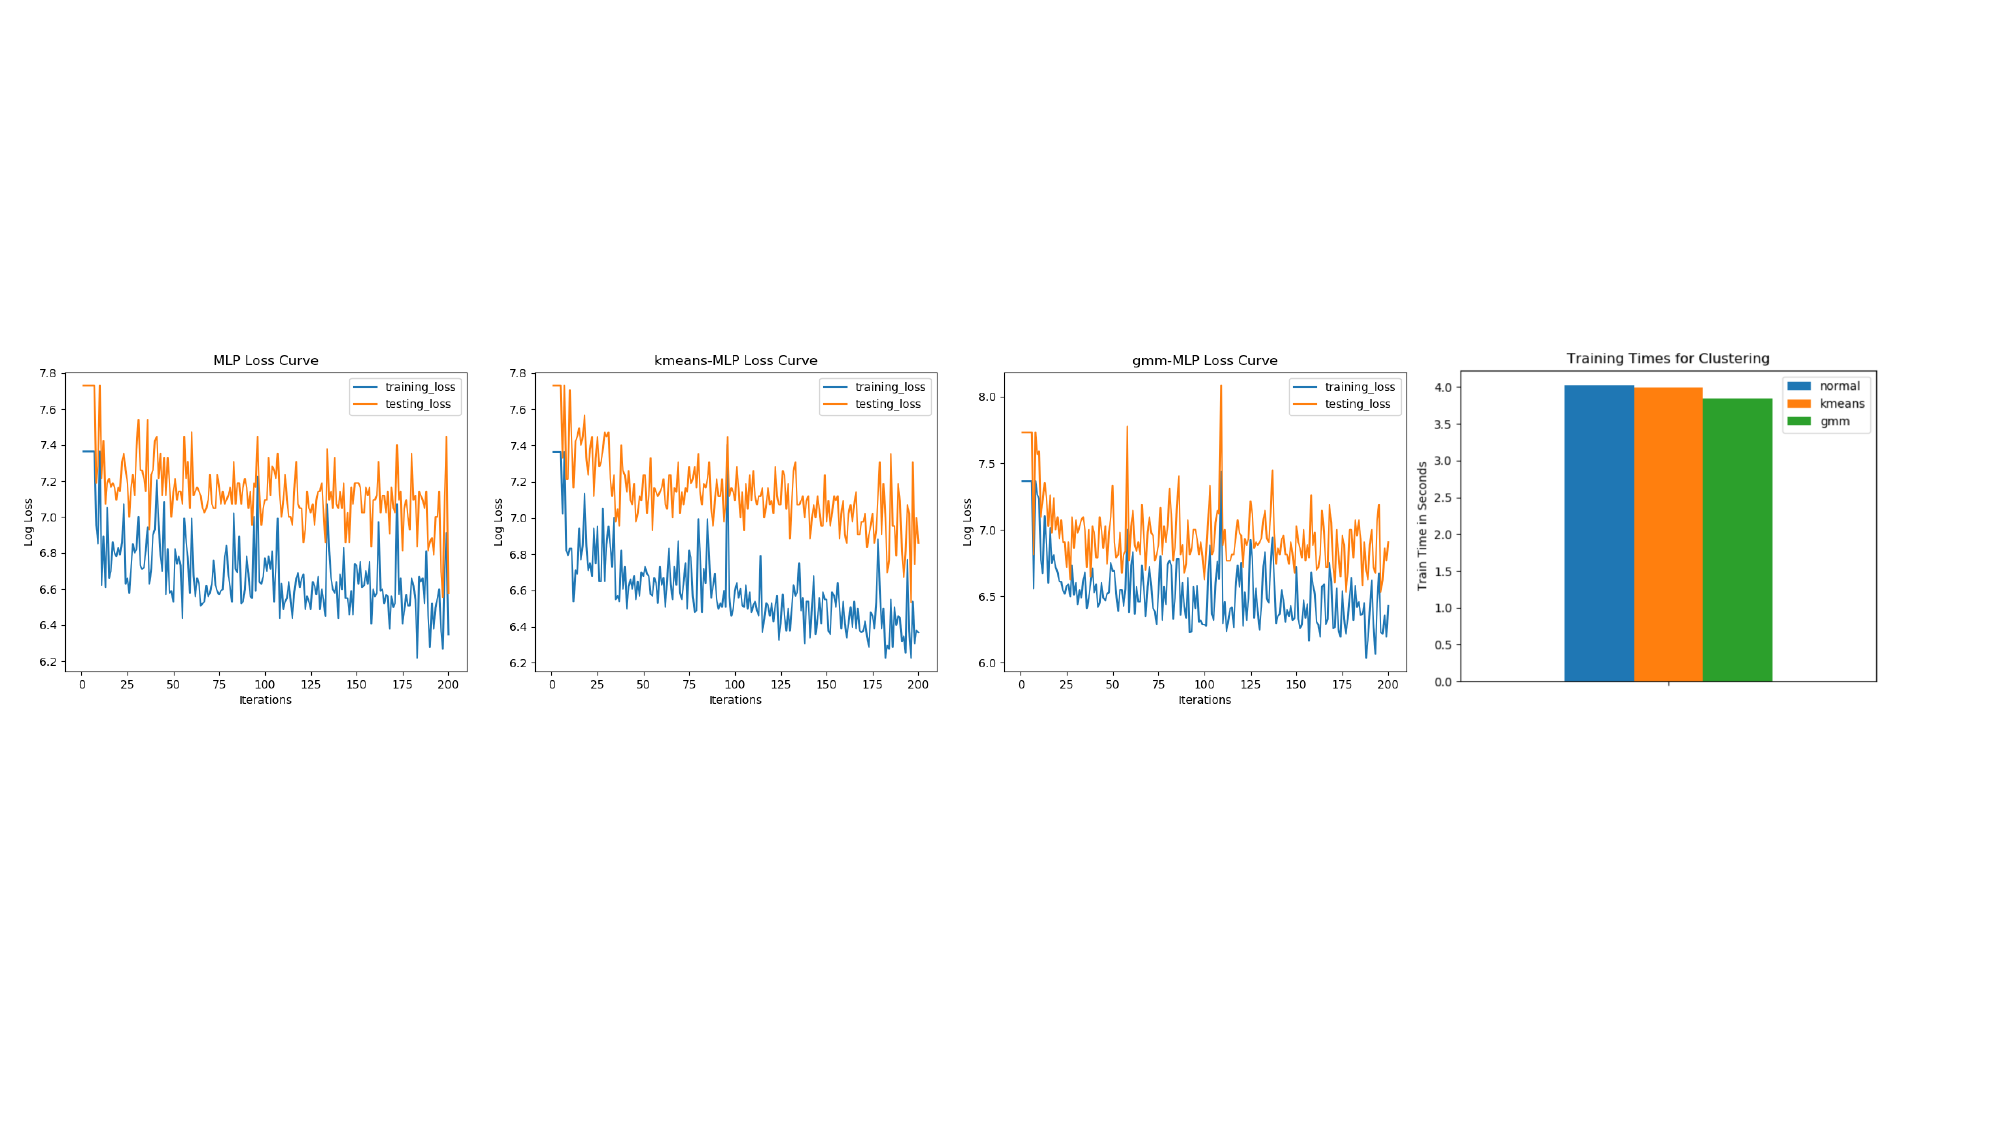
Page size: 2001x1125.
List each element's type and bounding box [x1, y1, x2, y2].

picture [0, 325, 1891, 714]
